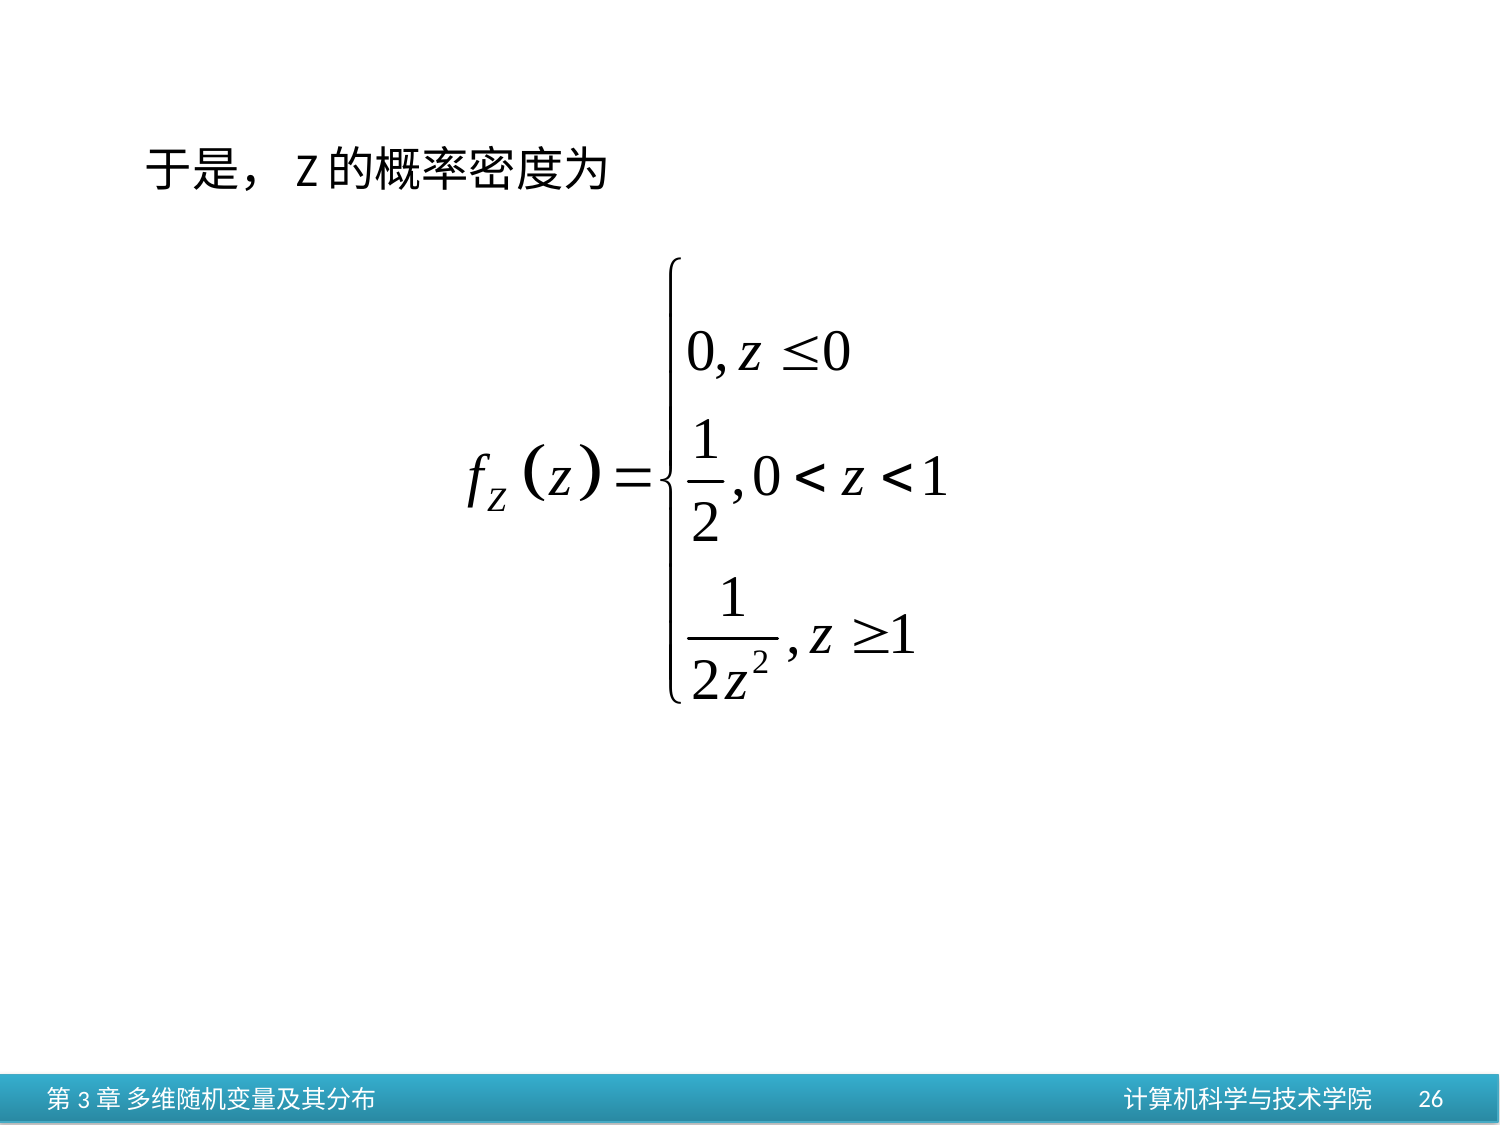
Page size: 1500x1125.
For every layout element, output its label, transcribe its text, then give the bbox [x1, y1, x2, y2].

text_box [447, 244, 954, 718]
title 于是，Z的概率密度为 [129, 113, 715, 222]
